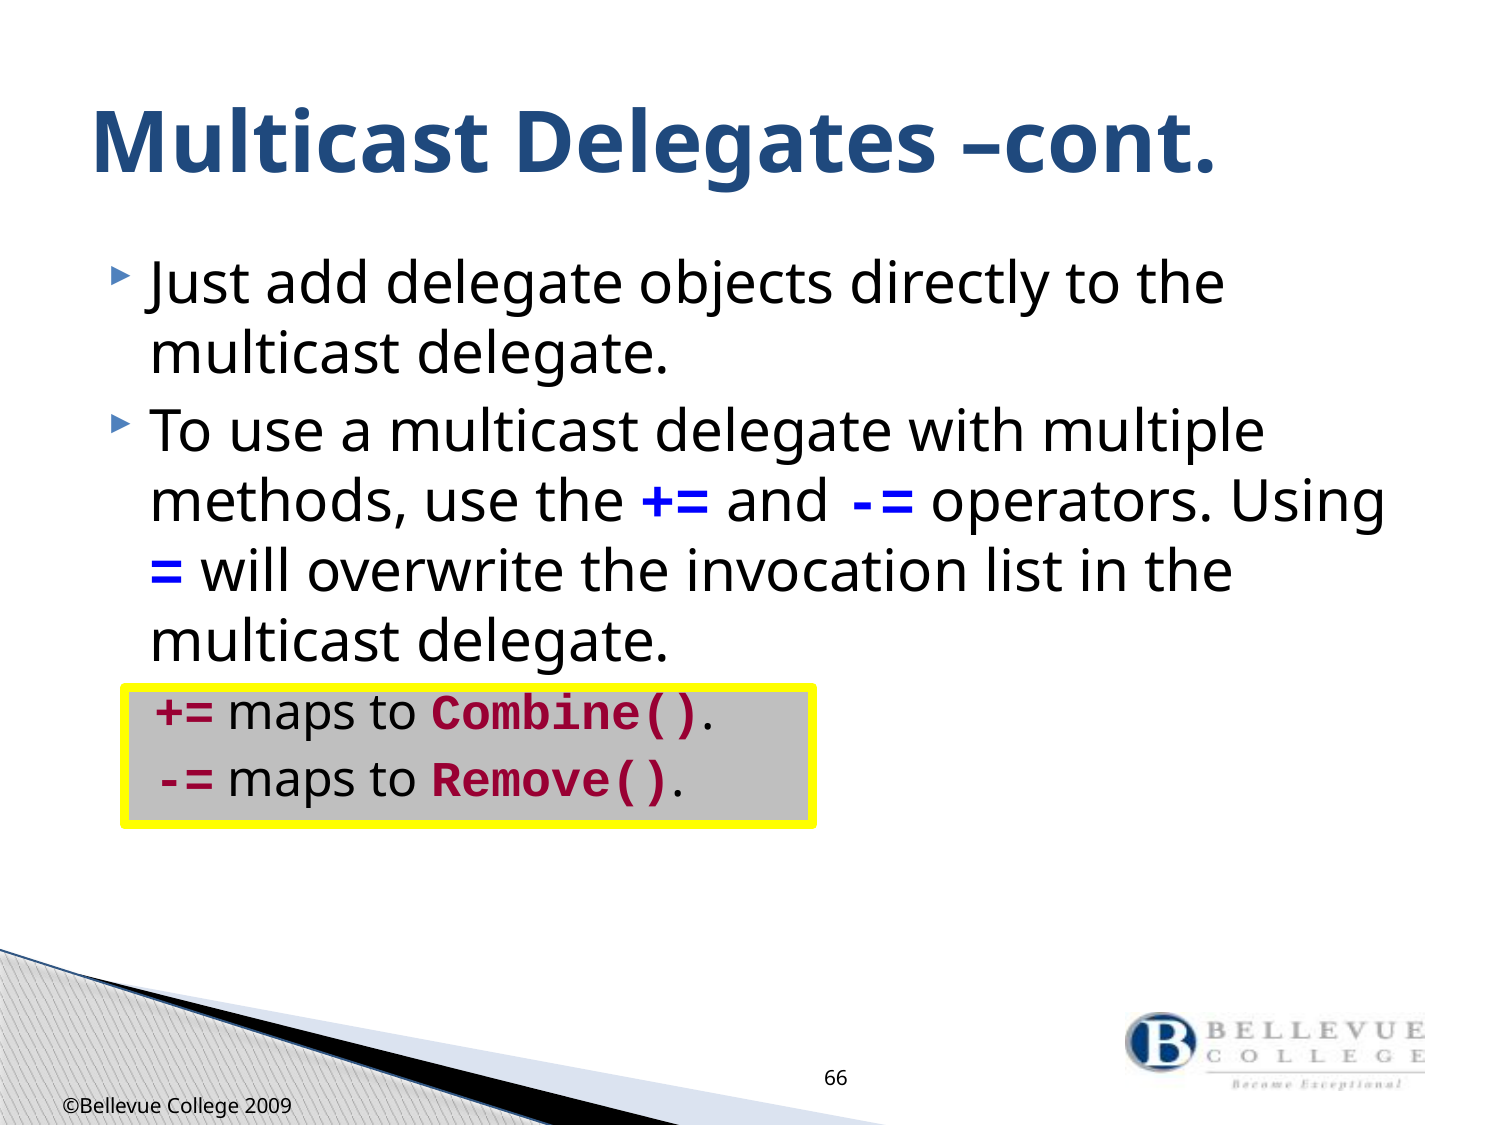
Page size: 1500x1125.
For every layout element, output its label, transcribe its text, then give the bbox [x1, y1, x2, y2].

slide_number 66 [787, 1050, 863, 1100]
picture [1125, 1012, 1425, 1091]
title Multicast Delegates –cont. [75, 45, 1425, 233]
list Just add delegate objects directly to the multicast delegate. To use a multicast delegate with multiple methods, use the += and -= operators. Using = will overwrite the invocation list in the multicast delegate. += maps to Combine(). -= maps to Remove(). [74, 237, 1426, 981]
footer ©Bellevue College 2009 [0, 1063, 307, 1125]
